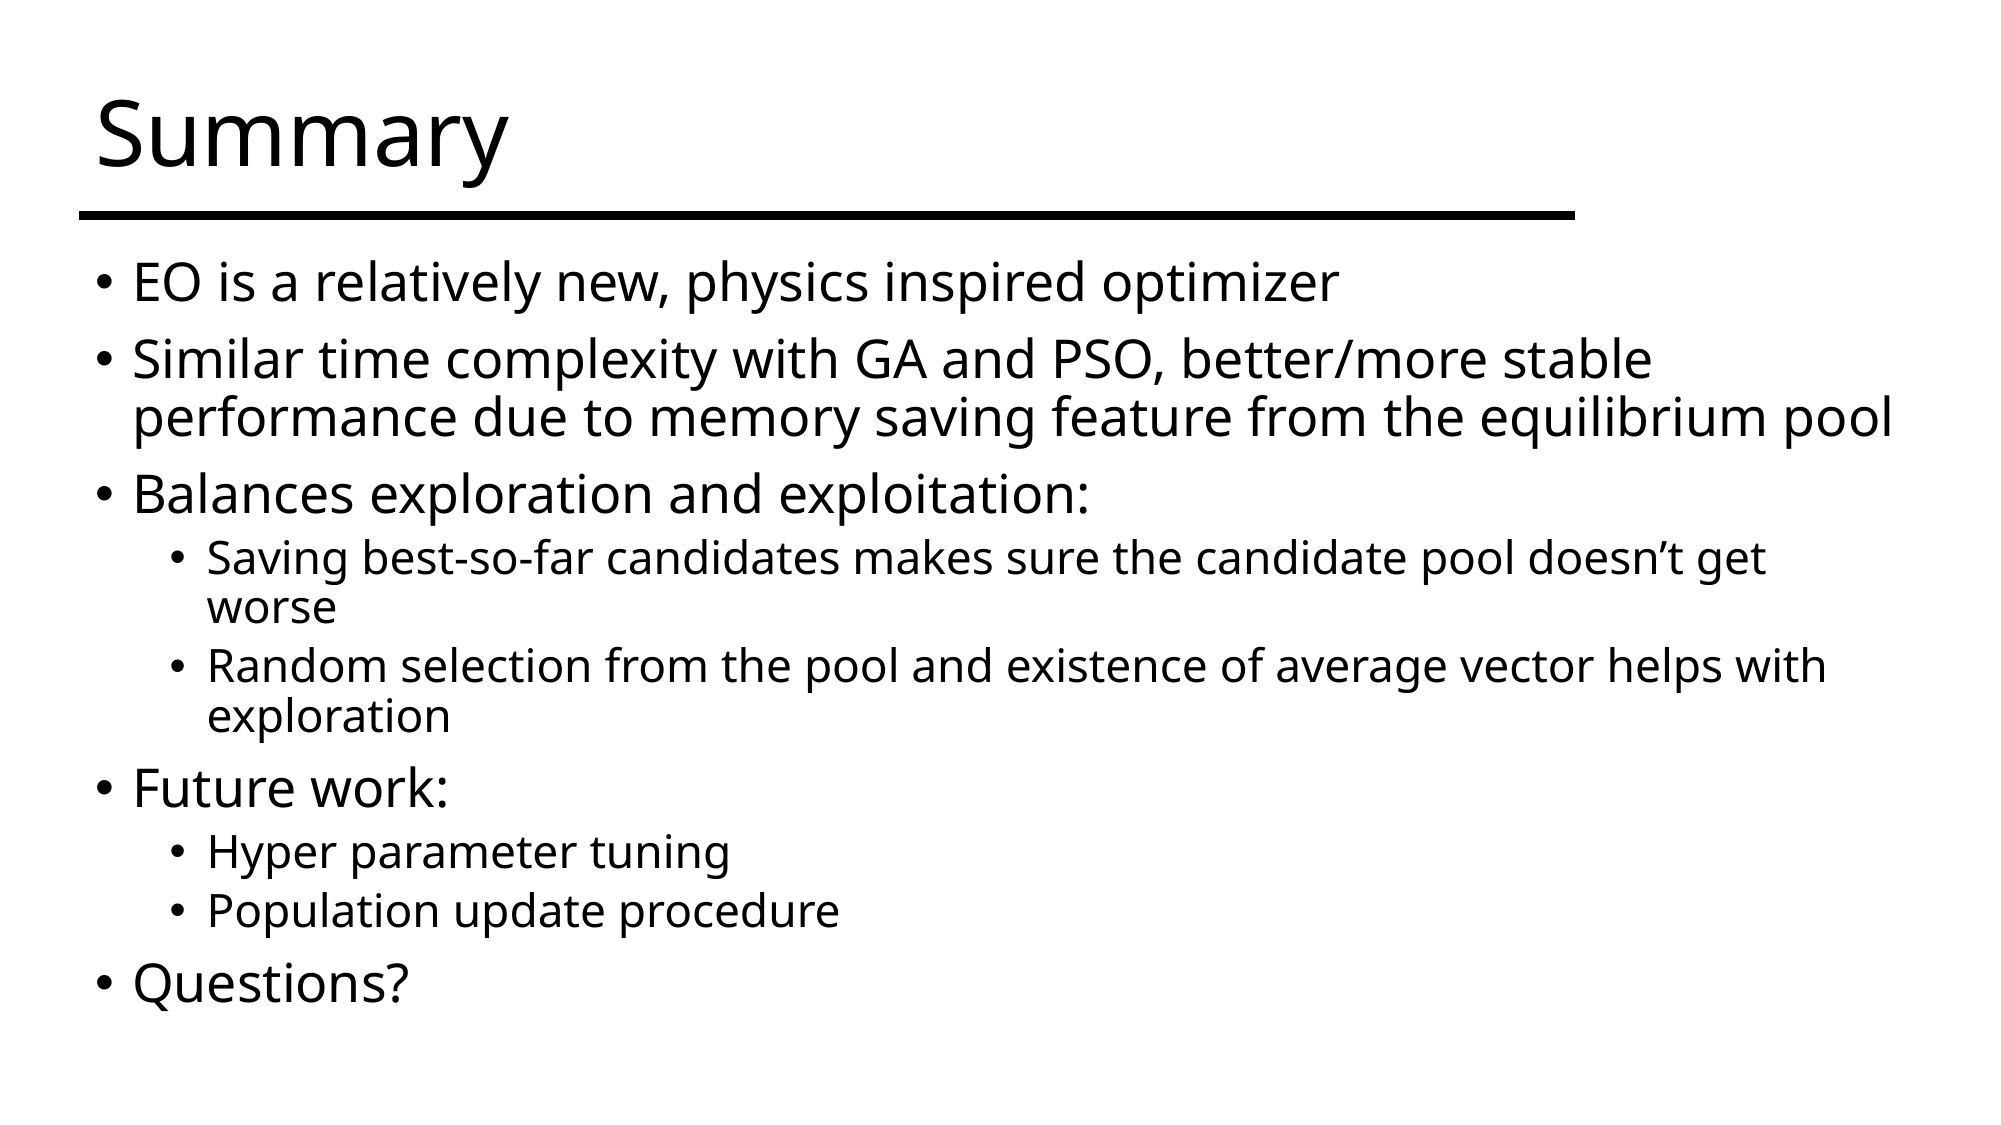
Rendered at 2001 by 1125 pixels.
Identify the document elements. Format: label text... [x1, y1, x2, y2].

title Summary [79, 59, 1913, 214]
list EO is a relatively new, physics inspired optimizer Similar time complexity with GA and PSO, better/more stable performance due to memory saving feature from the equilibrium pool Balances exploration and exploitation: Saving best-so-far candidates makes sure the candidate pool doesn’t get worse Random selection from the pool and existence of average vector helps with exploration Future work: Hyper parameter tuning Population update procedure Questions? [79, 247, 1913, 1066]
